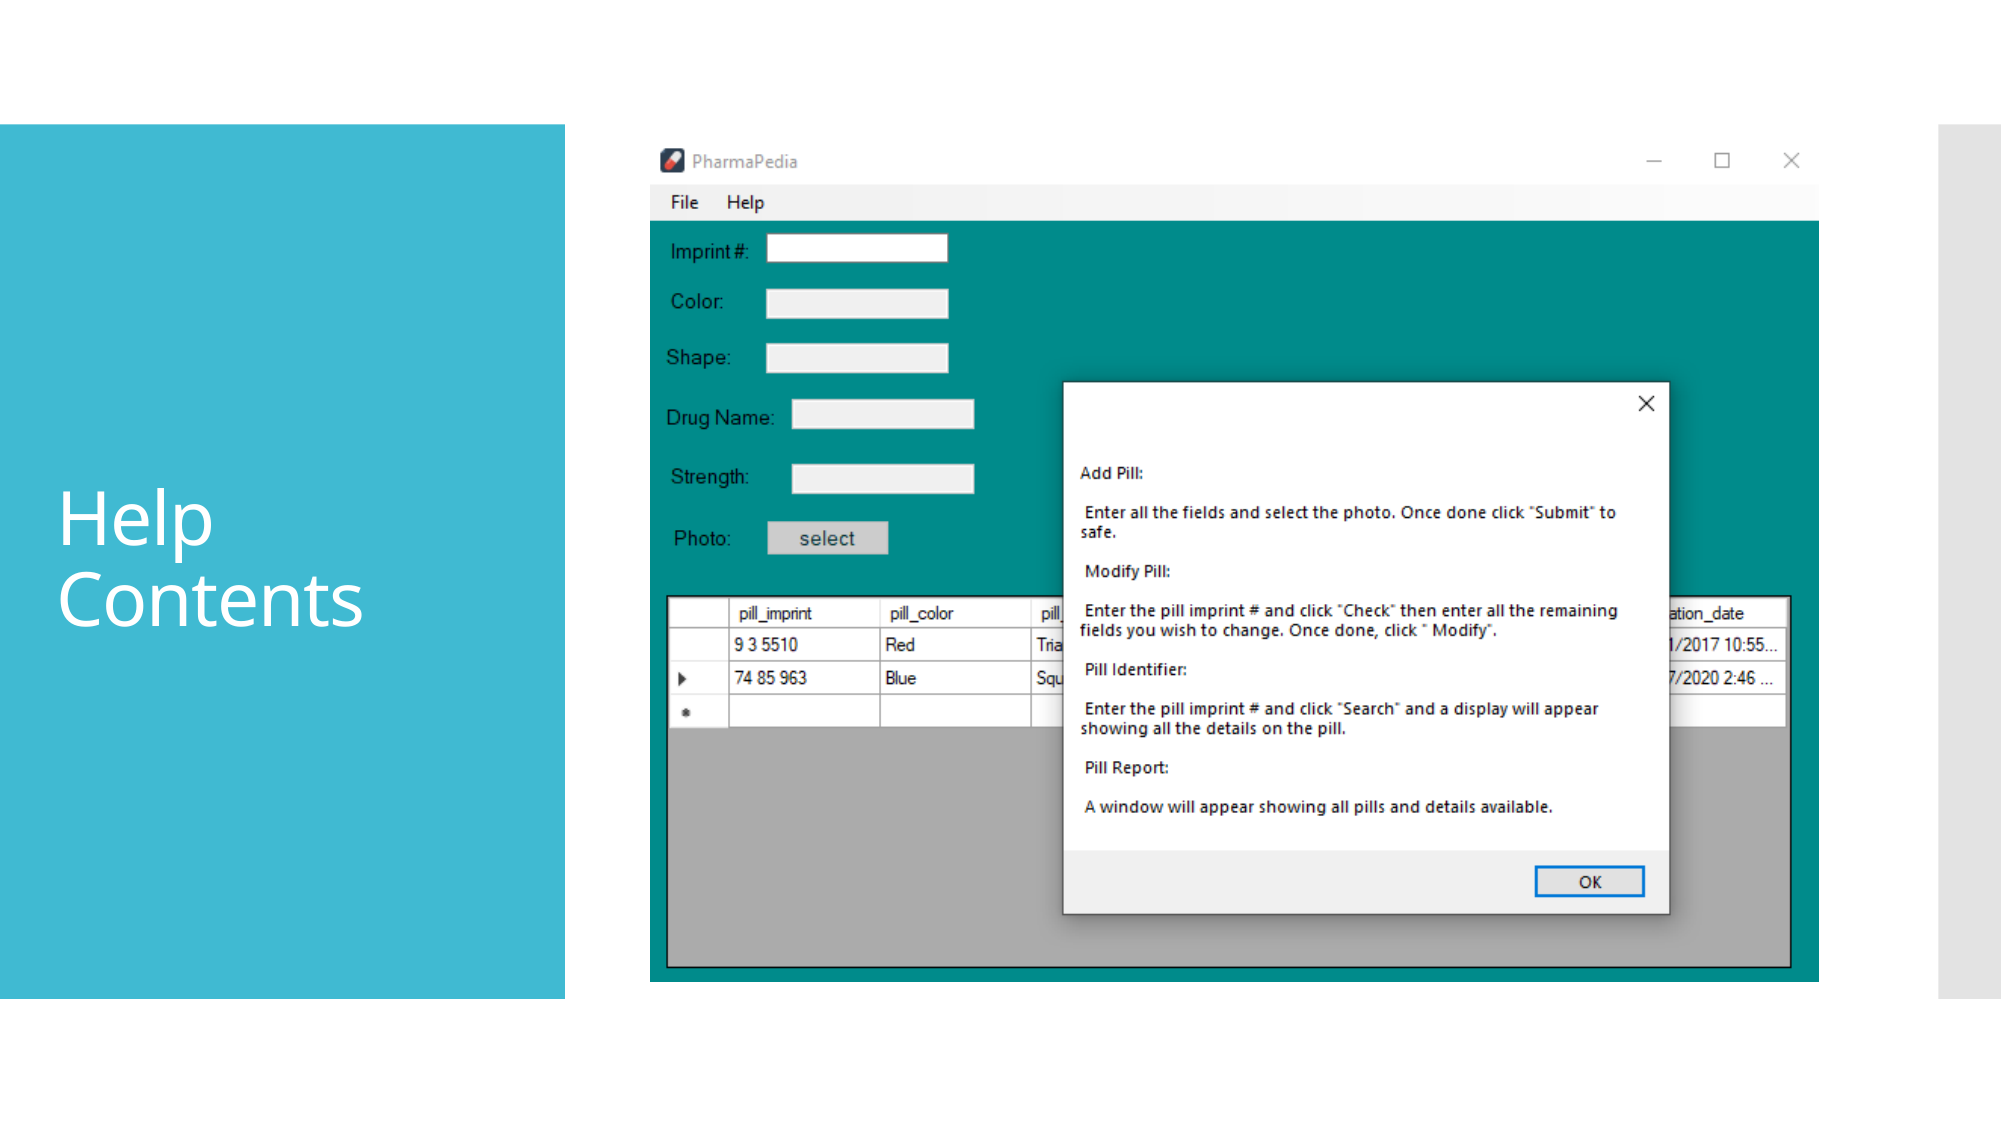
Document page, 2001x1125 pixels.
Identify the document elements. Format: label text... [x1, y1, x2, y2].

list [650, 141, 1819, 982]
title Help Contents [41, 184, 525, 940]
